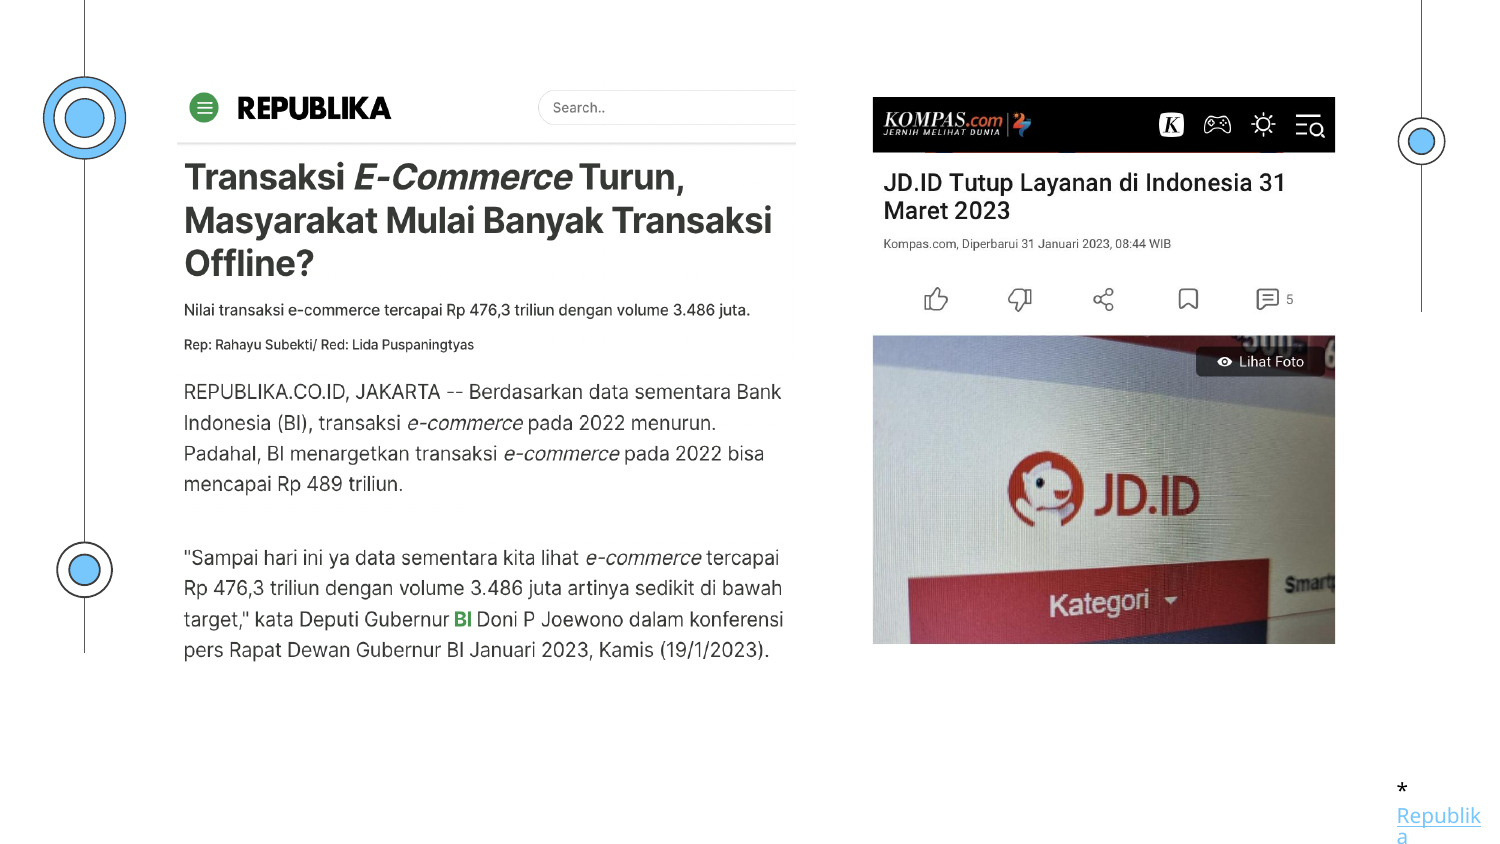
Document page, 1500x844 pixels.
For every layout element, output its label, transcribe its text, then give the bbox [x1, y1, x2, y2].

picture [176, 371, 796, 673]
picture [176, 80, 796, 360]
text_box *Republika **Kompas [1381, 762, 1500, 844]
picture [872, 97, 1336, 652]
